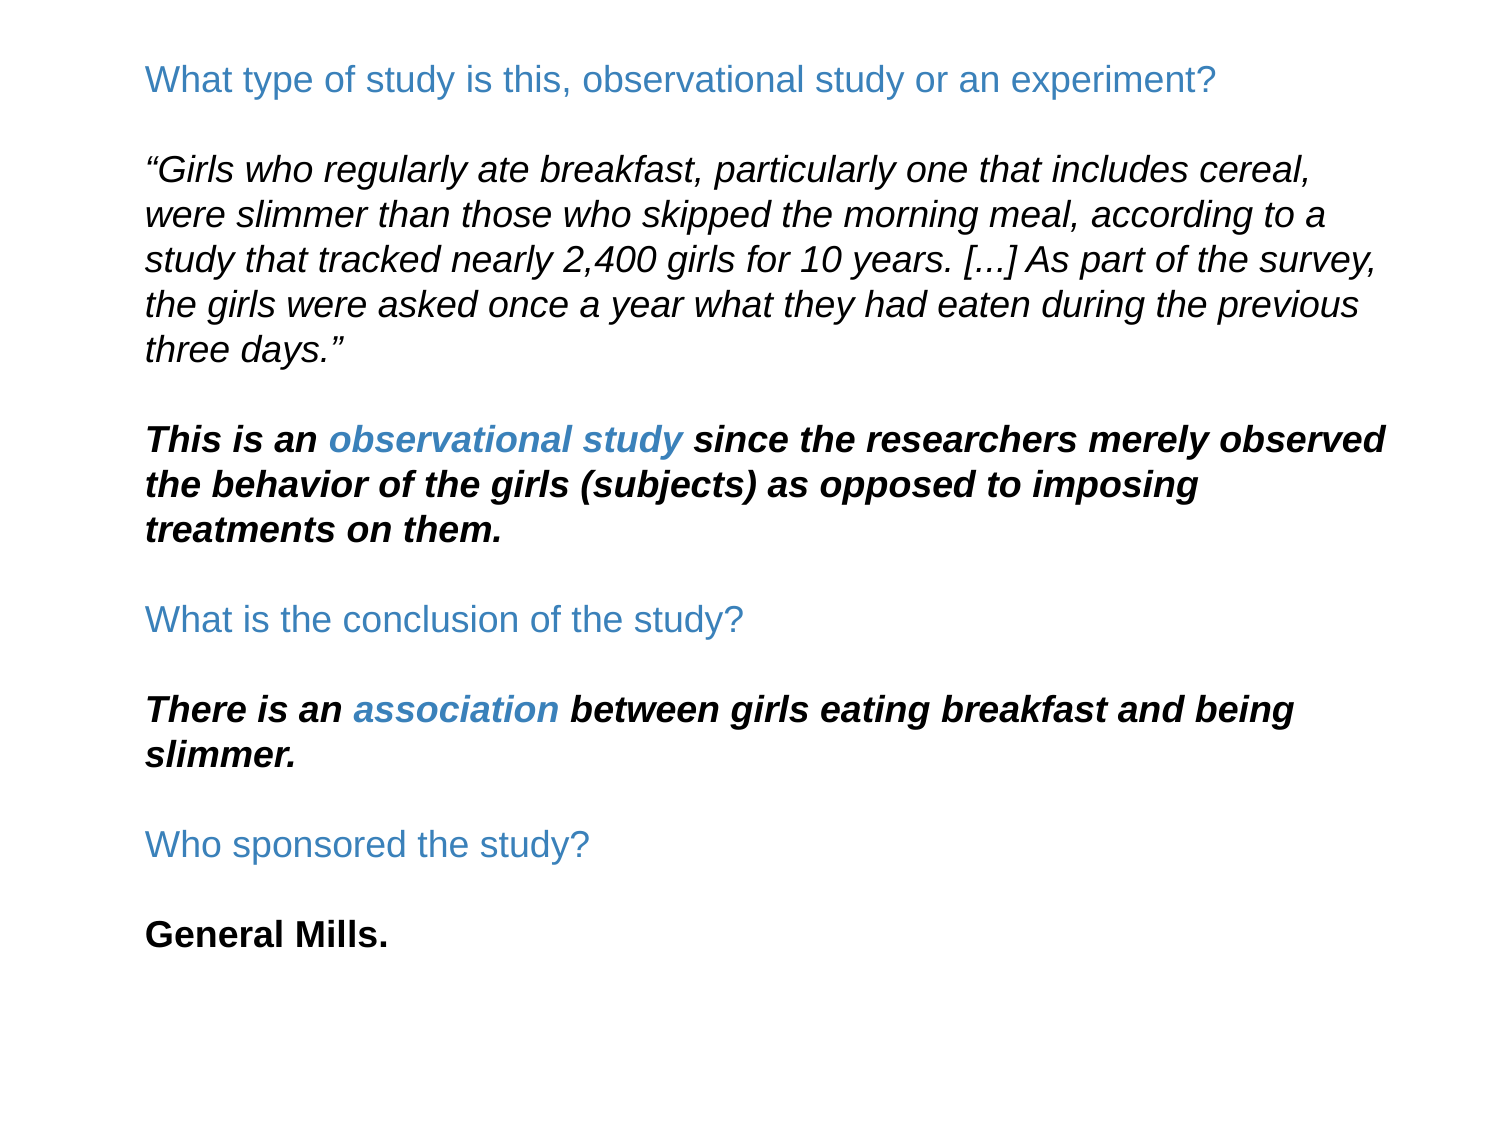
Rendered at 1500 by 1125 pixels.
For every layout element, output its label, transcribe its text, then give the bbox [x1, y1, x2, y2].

text_box What type of study is this, observational study or an experiment? “Girls who regularly ate breakfast, particularly one that includes cereal, were slimmer than those who skipped the morning meal, according to a study that tracked nearly 2,400 girls for 10 years. [...] As part of the survey, the girls were asked once a year what they had eaten during the previous three days.” This is an observational study since the researchers merely observed the behavior of the girls (subjects) as opposed to imposing treatments on them. What is the conclusion of the study? There is an association between girls eating breakfast and being slimmer. Who sponsored the study? General Mills. [129, 40, 1412, 1053]
